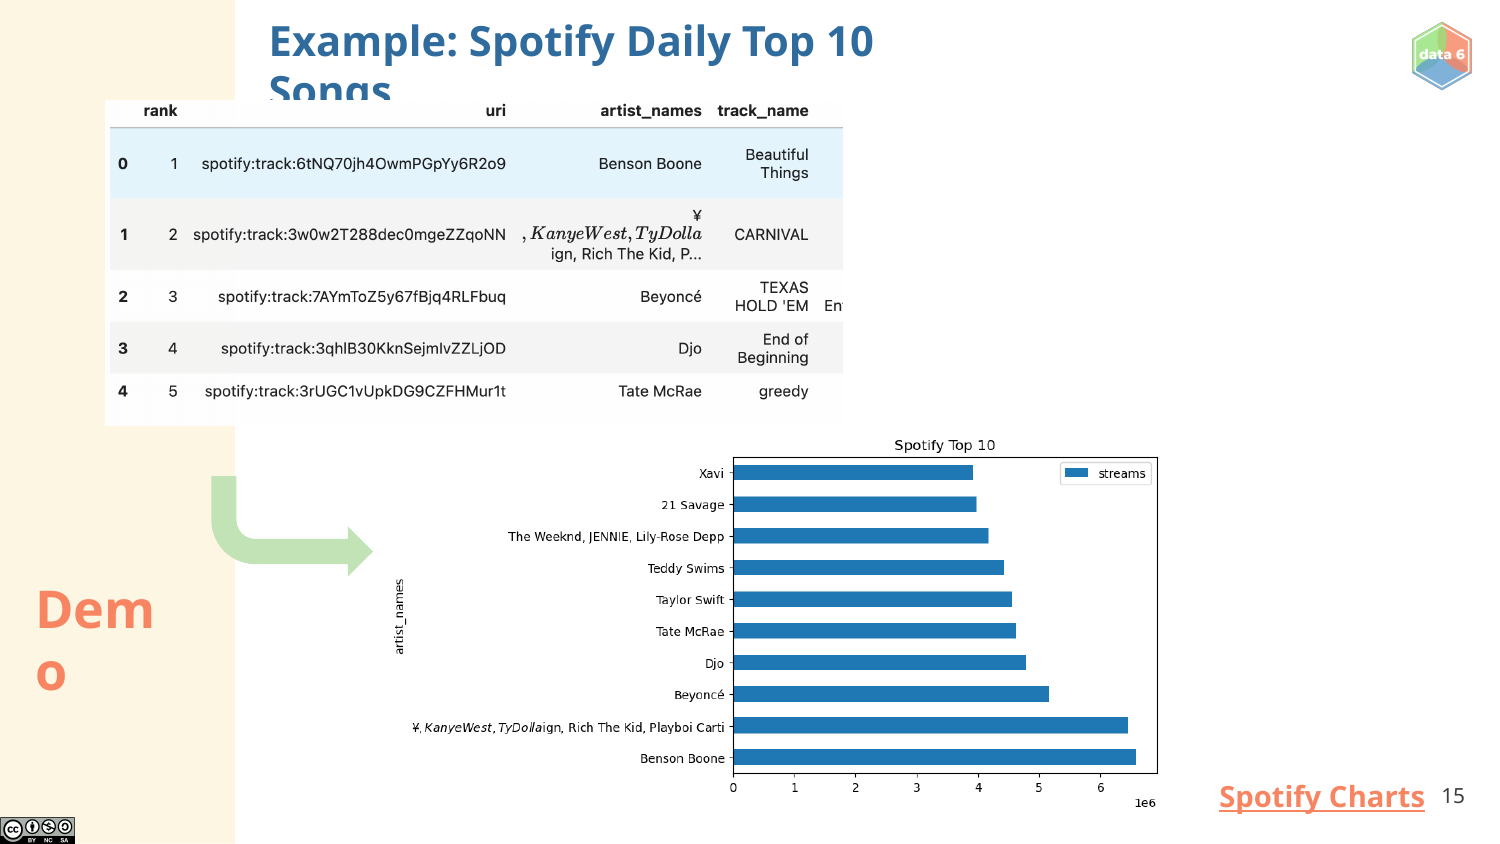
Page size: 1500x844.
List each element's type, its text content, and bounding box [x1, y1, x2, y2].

slide_number ‹#› [1441, 764, 1480, 830]
picture [104, 100, 843, 426]
picture [1404, 18, 1480, 94]
title Example: Spotify Daily Top 10 Songs [253, 0, 981, 65]
text_box [211, 476, 373, 577]
text_box Spotify Charts [636, 763, 1441, 834]
picture [0, 817, 75, 844]
picture [384, 431, 1164, 817]
